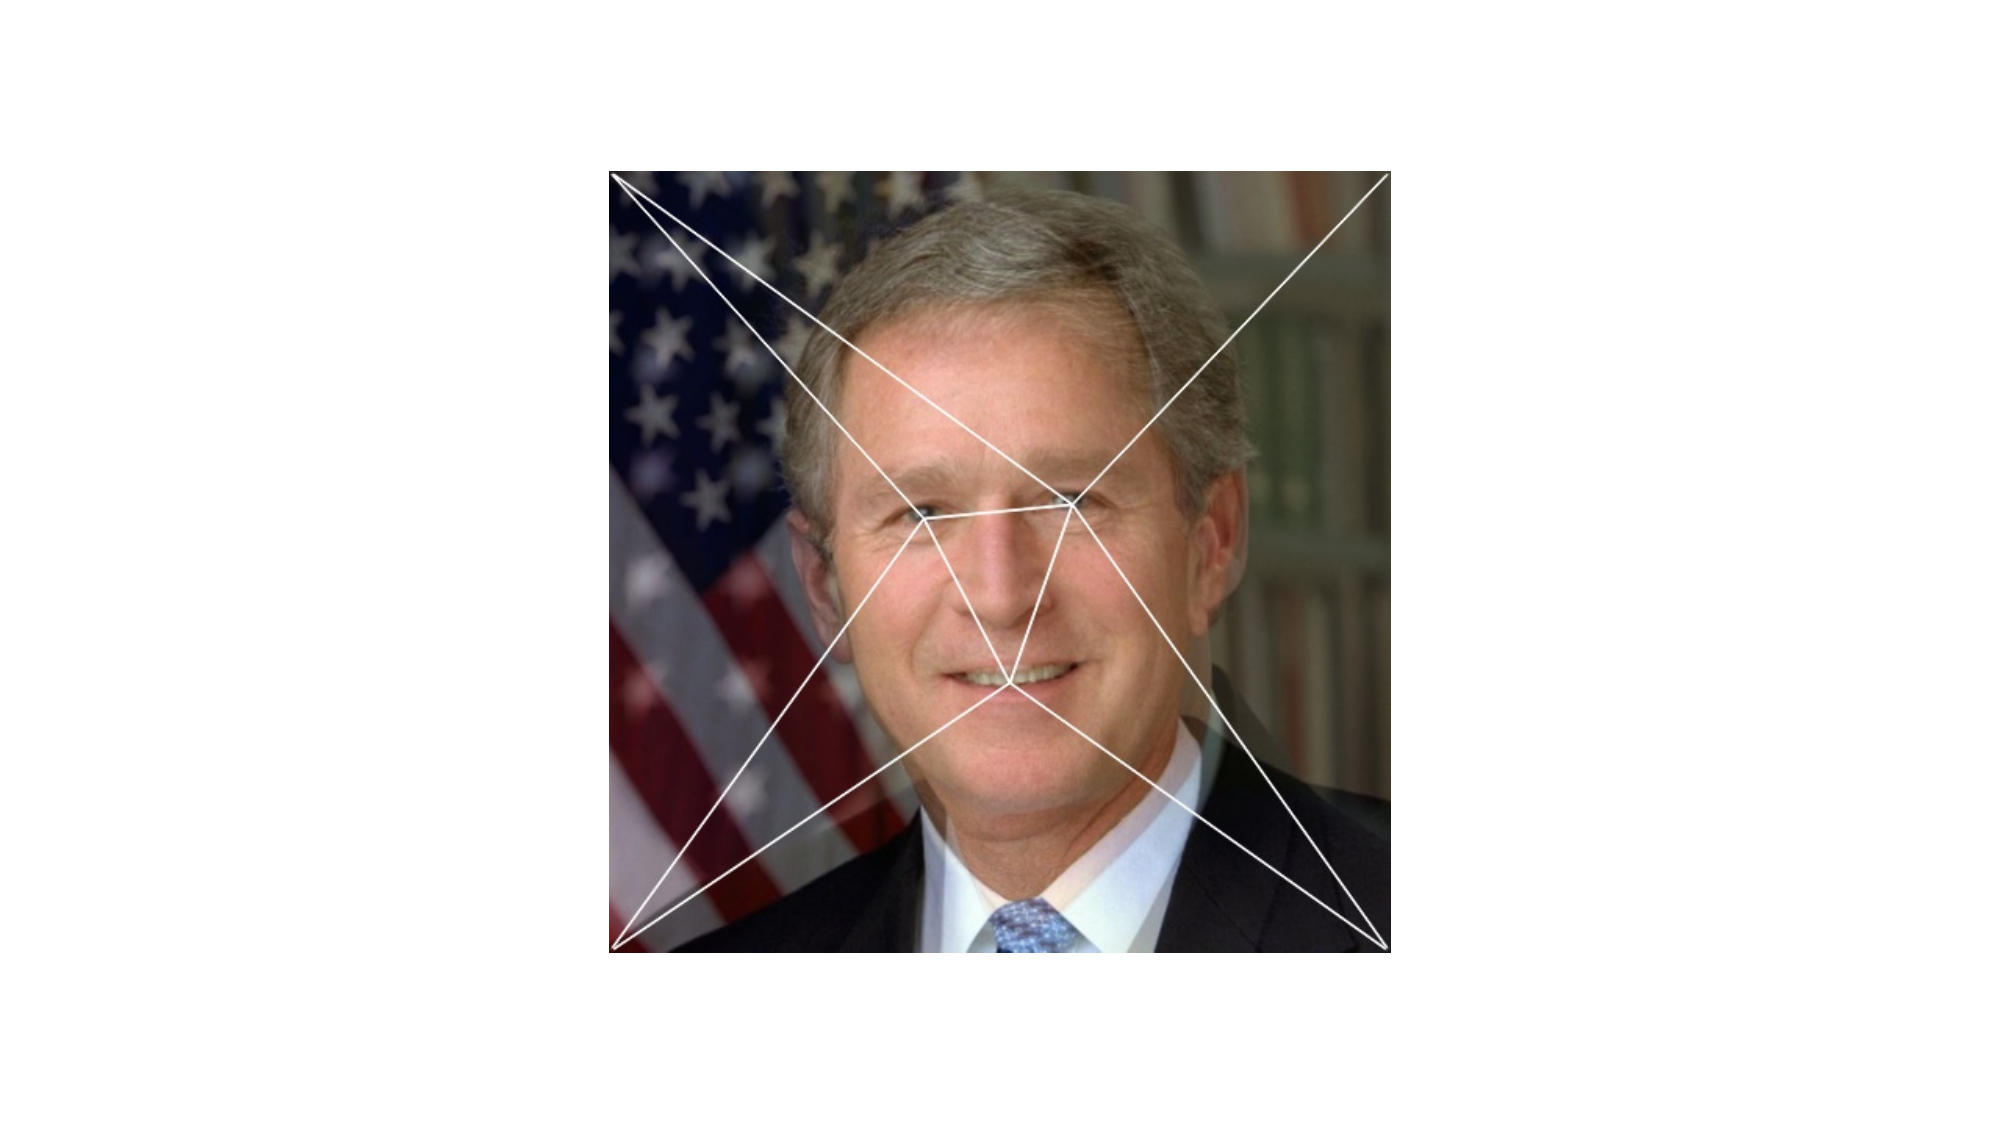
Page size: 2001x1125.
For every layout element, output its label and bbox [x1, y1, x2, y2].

picture [609, 171, 1391, 954]
